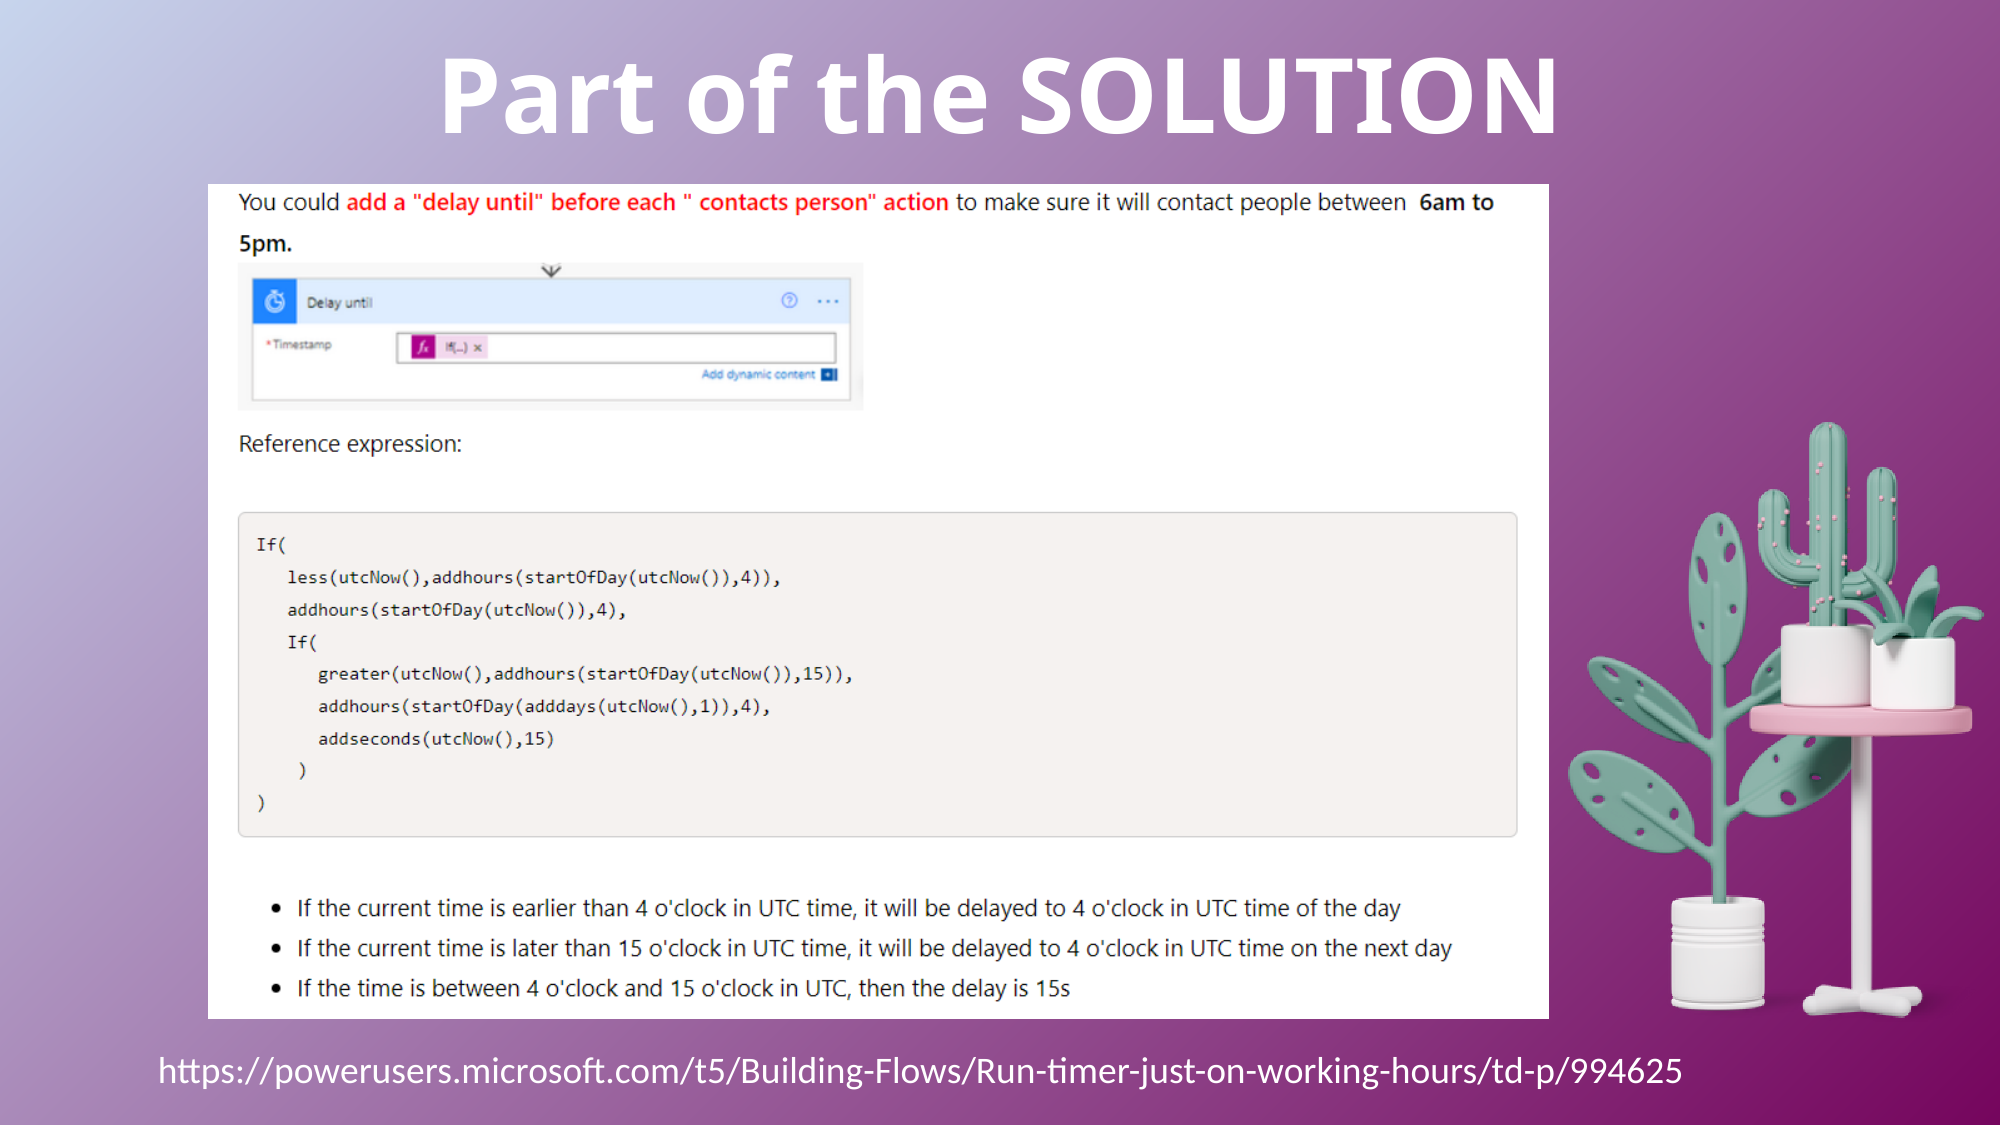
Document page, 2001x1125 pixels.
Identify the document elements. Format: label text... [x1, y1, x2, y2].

picture [208, 184, 1549, 1019]
title Part of the SOLUTION [137, 8, 1863, 165]
picture [1568, 421, 2000, 1085]
text_box https://powerusers.microsoft.com/t5/Building-Flows/Run-timer-just-on-working-hours/td-p/994625 [143, 1038, 1777, 1099]
